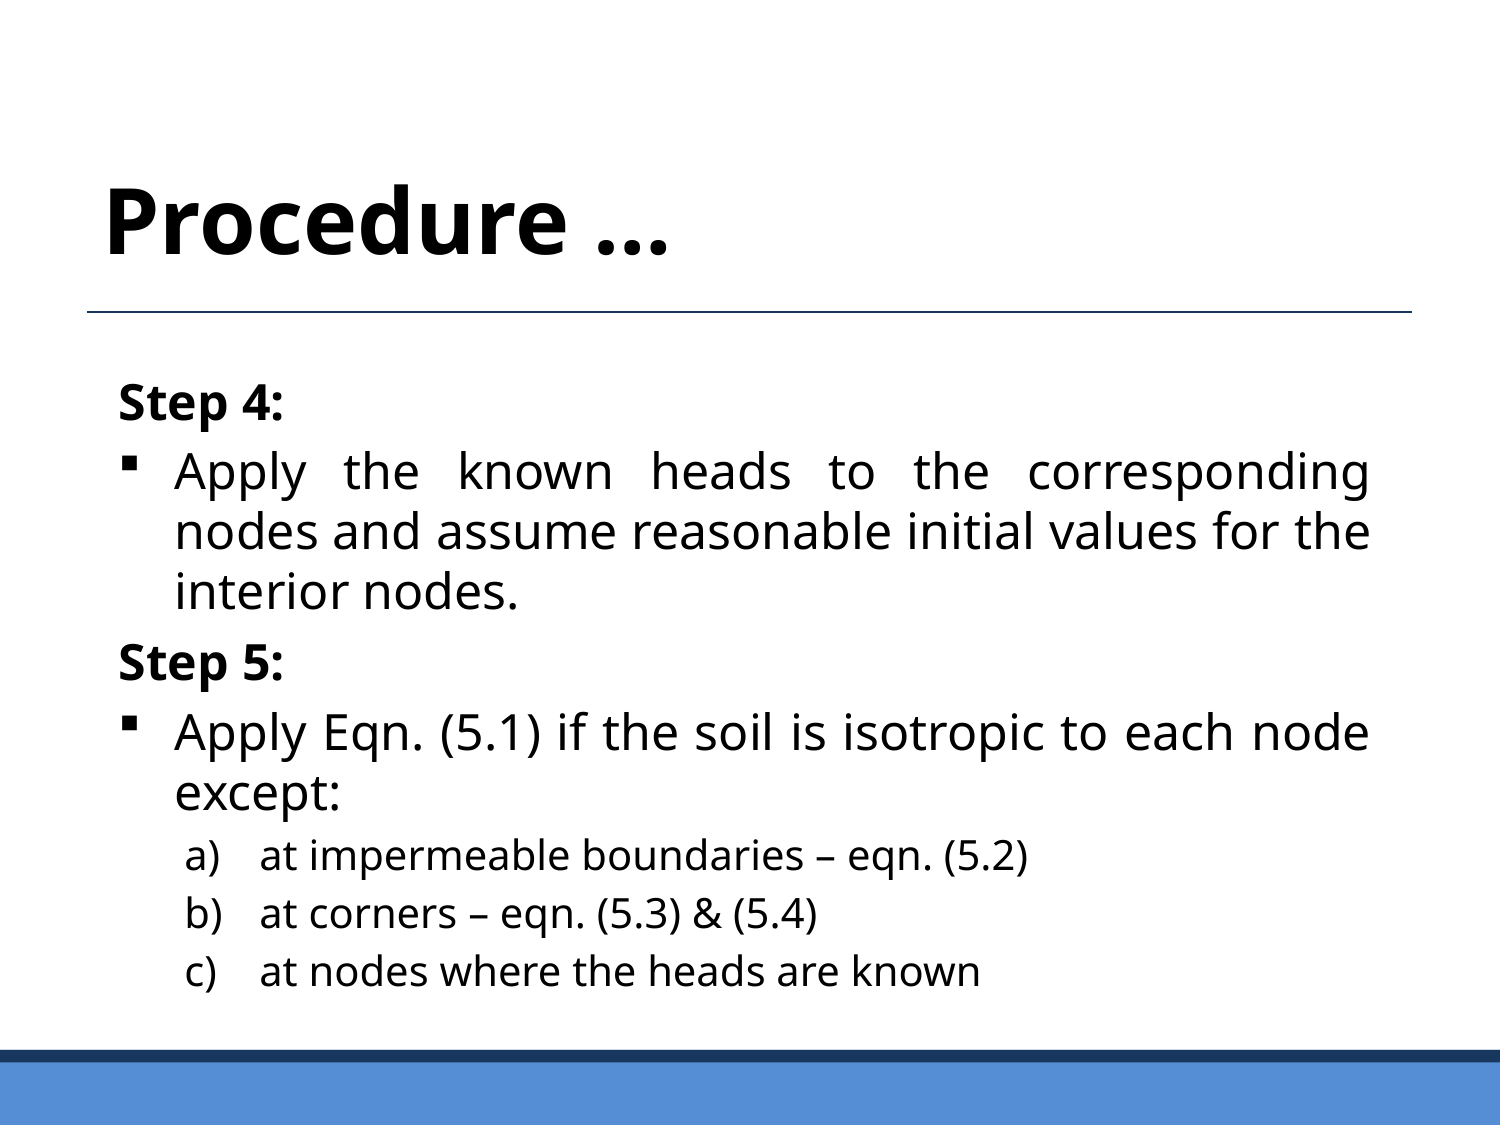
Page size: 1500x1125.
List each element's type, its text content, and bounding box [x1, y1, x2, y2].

text_box [0, 1064, 1500, 1125]
text_box [0, 1048, 1500, 1064]
list Step 4: Apply the known heads to the corresponding nodes and assume reasonable initial values for the interior nodes. Step 5: Apply Eqn. (5.1) if the soil is isotropic to each node except: at impermeable boundaries – eqn. (5.2) at corners – eqn. (5.3) & (5.4) at nodes where the heads are known [103, 362, 1388, 1025]
text_box Procedure … [87, 124, 1438, 313]
